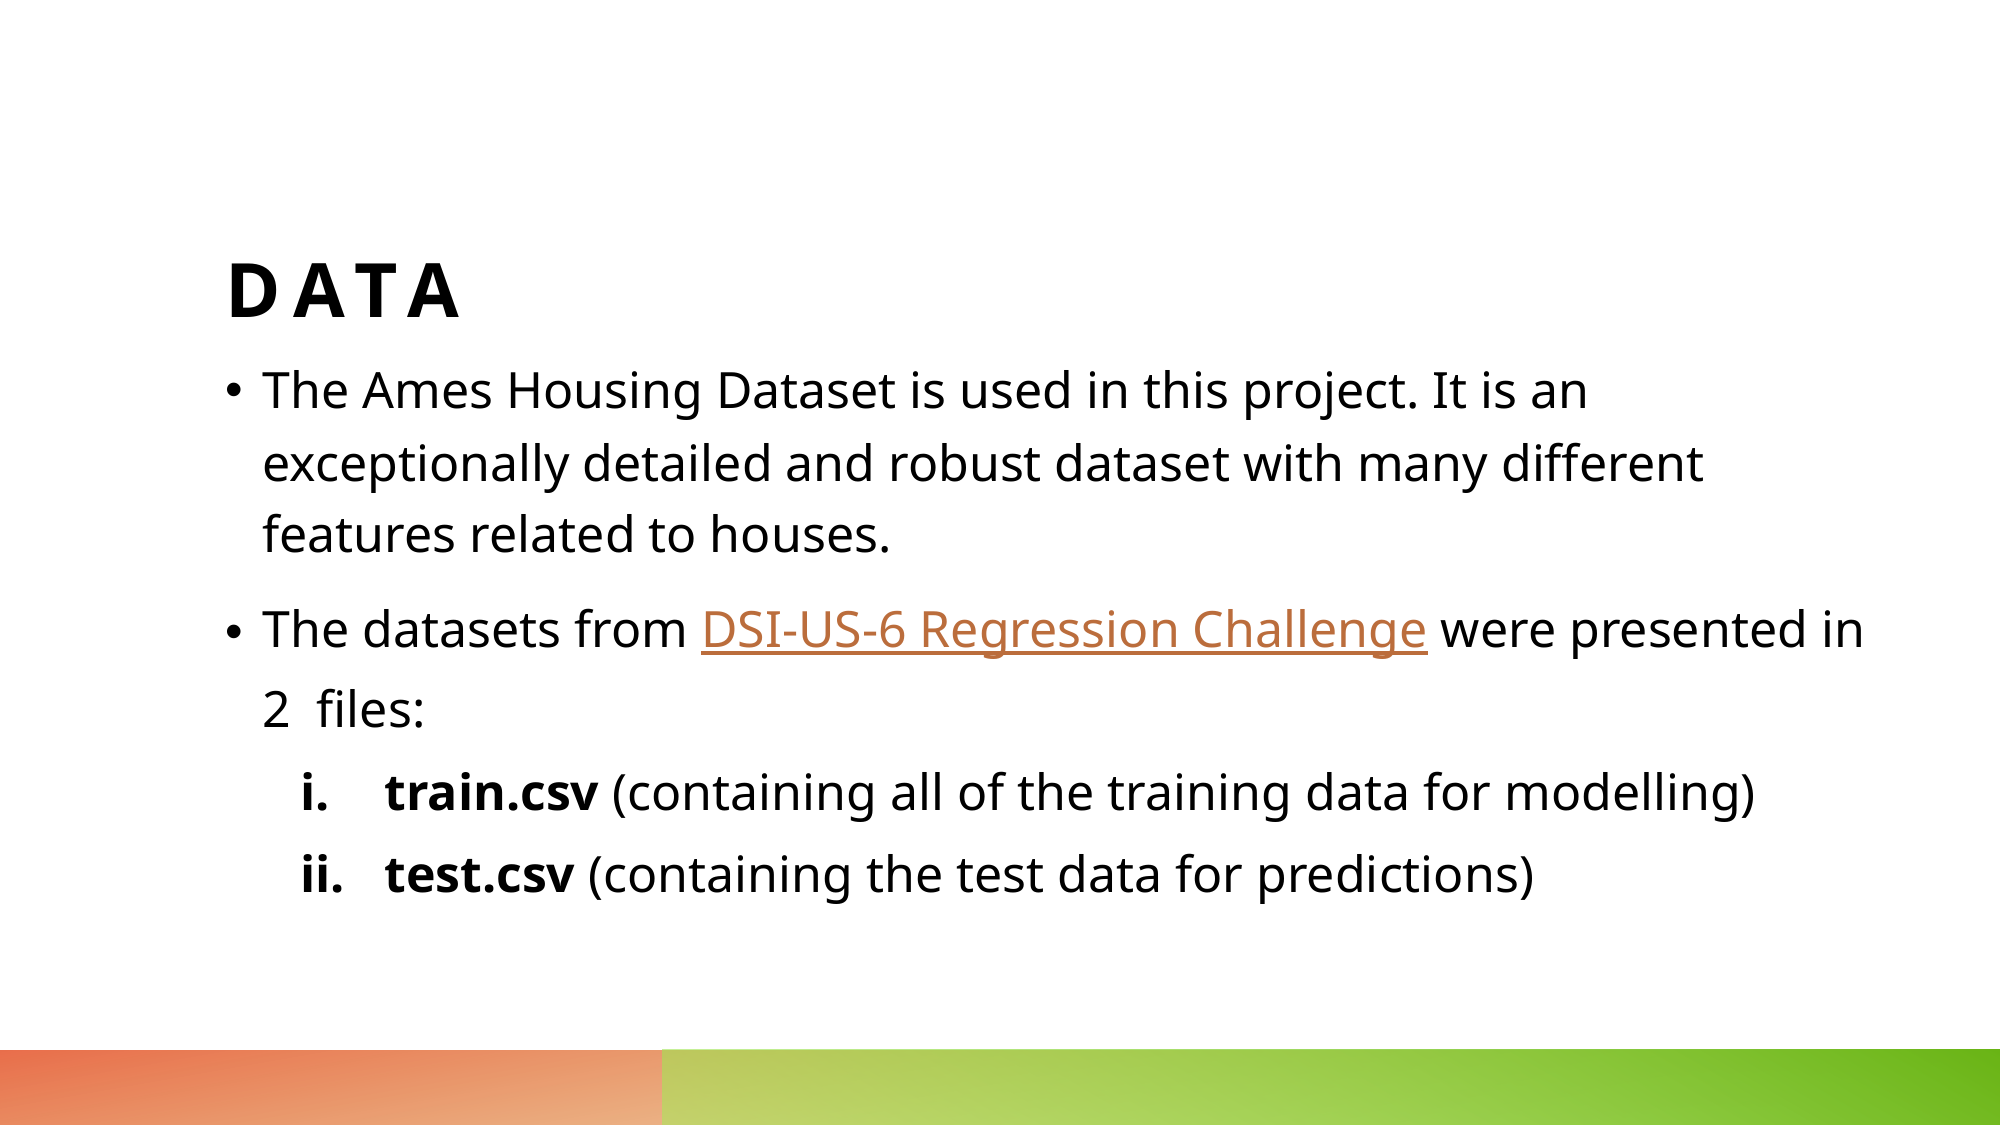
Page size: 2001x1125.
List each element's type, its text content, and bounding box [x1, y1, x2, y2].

title Data [225, 130, 1905, 333]
list The Ames Housing Dataset is used in this project. It is an exceptionally detailed and robust dataset with many different features related to houses. The datasets from DSI-US-6 Regression Challenge were presented in 2 files: train.csv (containing all of the training data for modelling) test.csv (containing the test data for predictions) [225, 346, 1905, 996]
